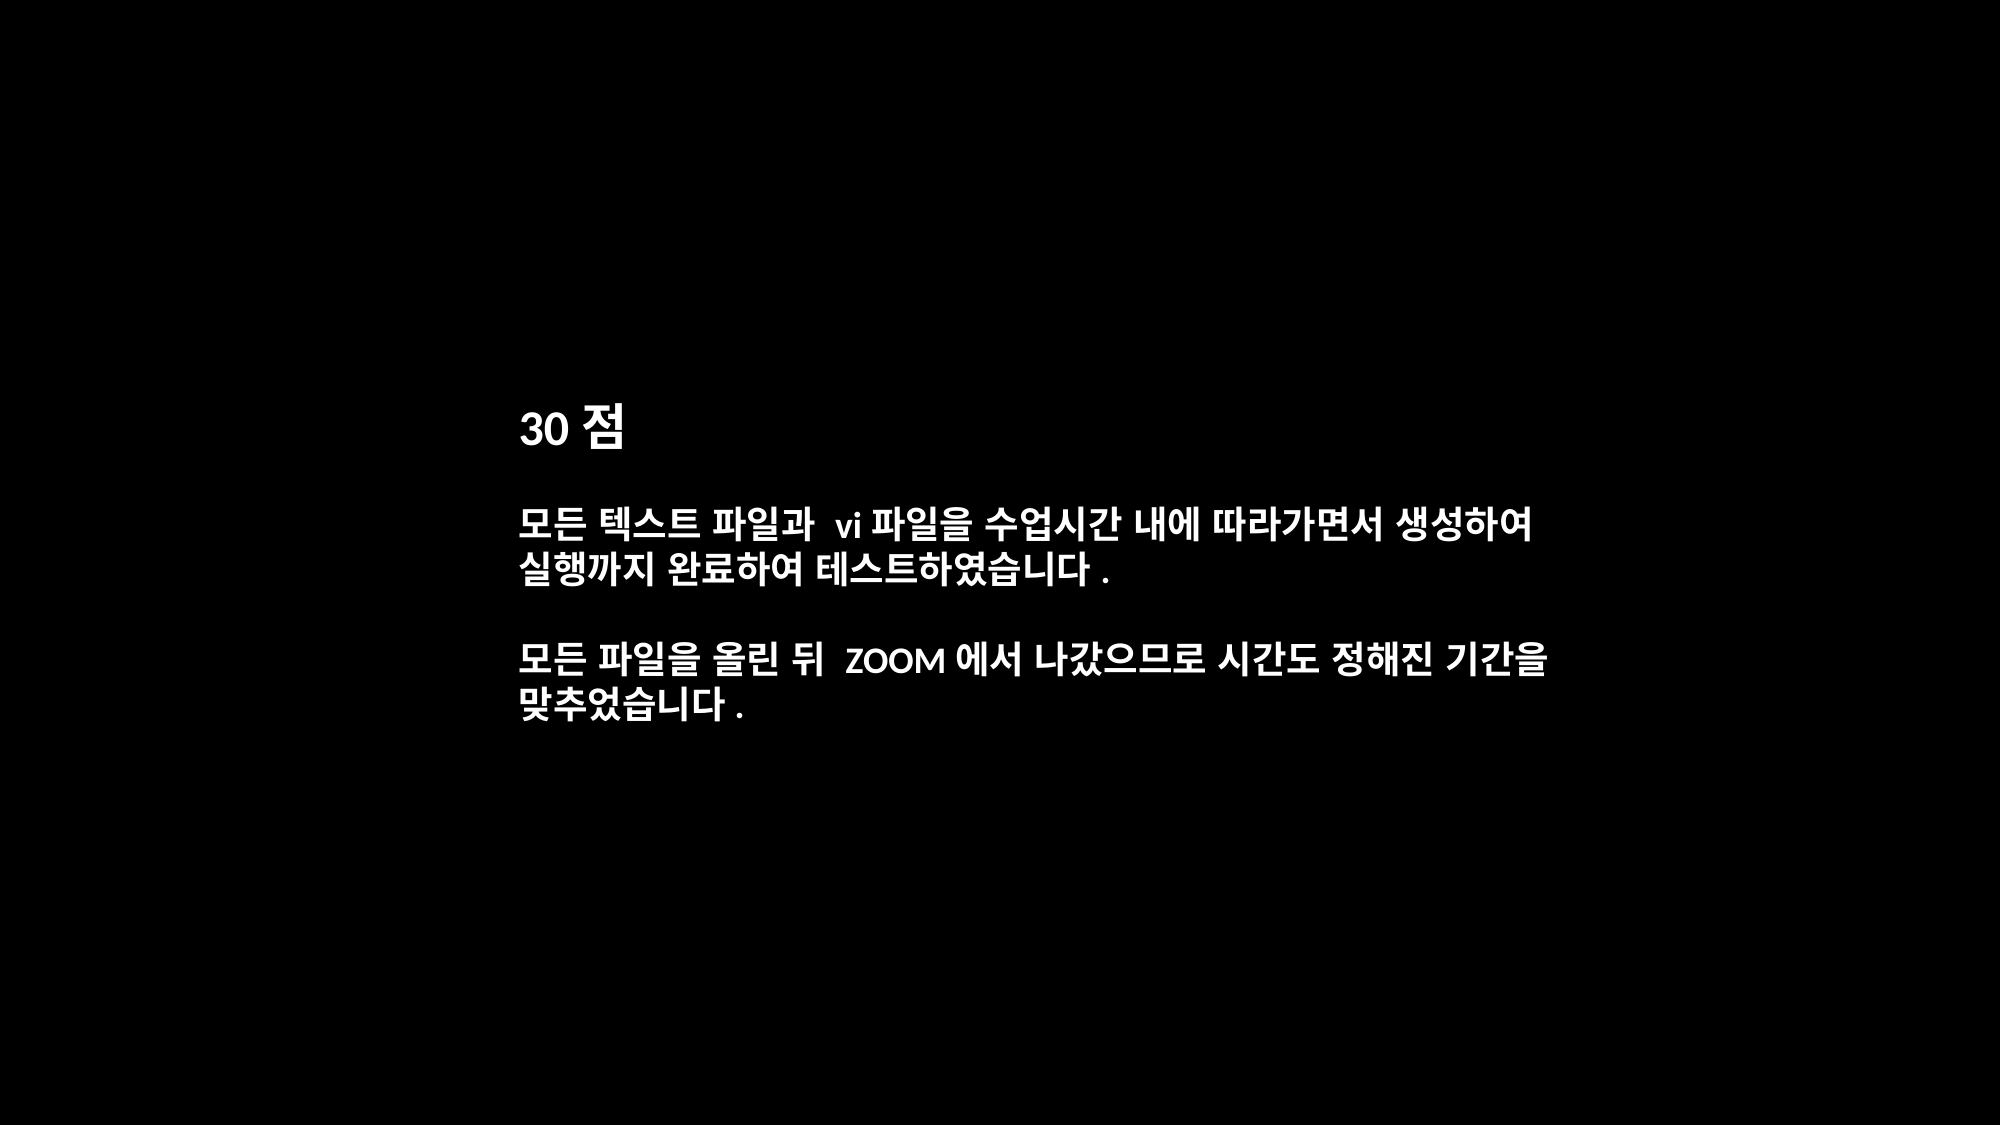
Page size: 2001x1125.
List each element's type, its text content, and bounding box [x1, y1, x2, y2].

text_box 30점 모든 텍스트 파일과 vi파일을 수업시간 내에 따라가면서 생성하여 실행까지 완료하여 테스트하였습니다. 모든 파일을 올린 뒤 ZOOM에서 나갔으므로 시간도 정해진 기간을 맞추었습니다. [503, 388, 1636, 733]
